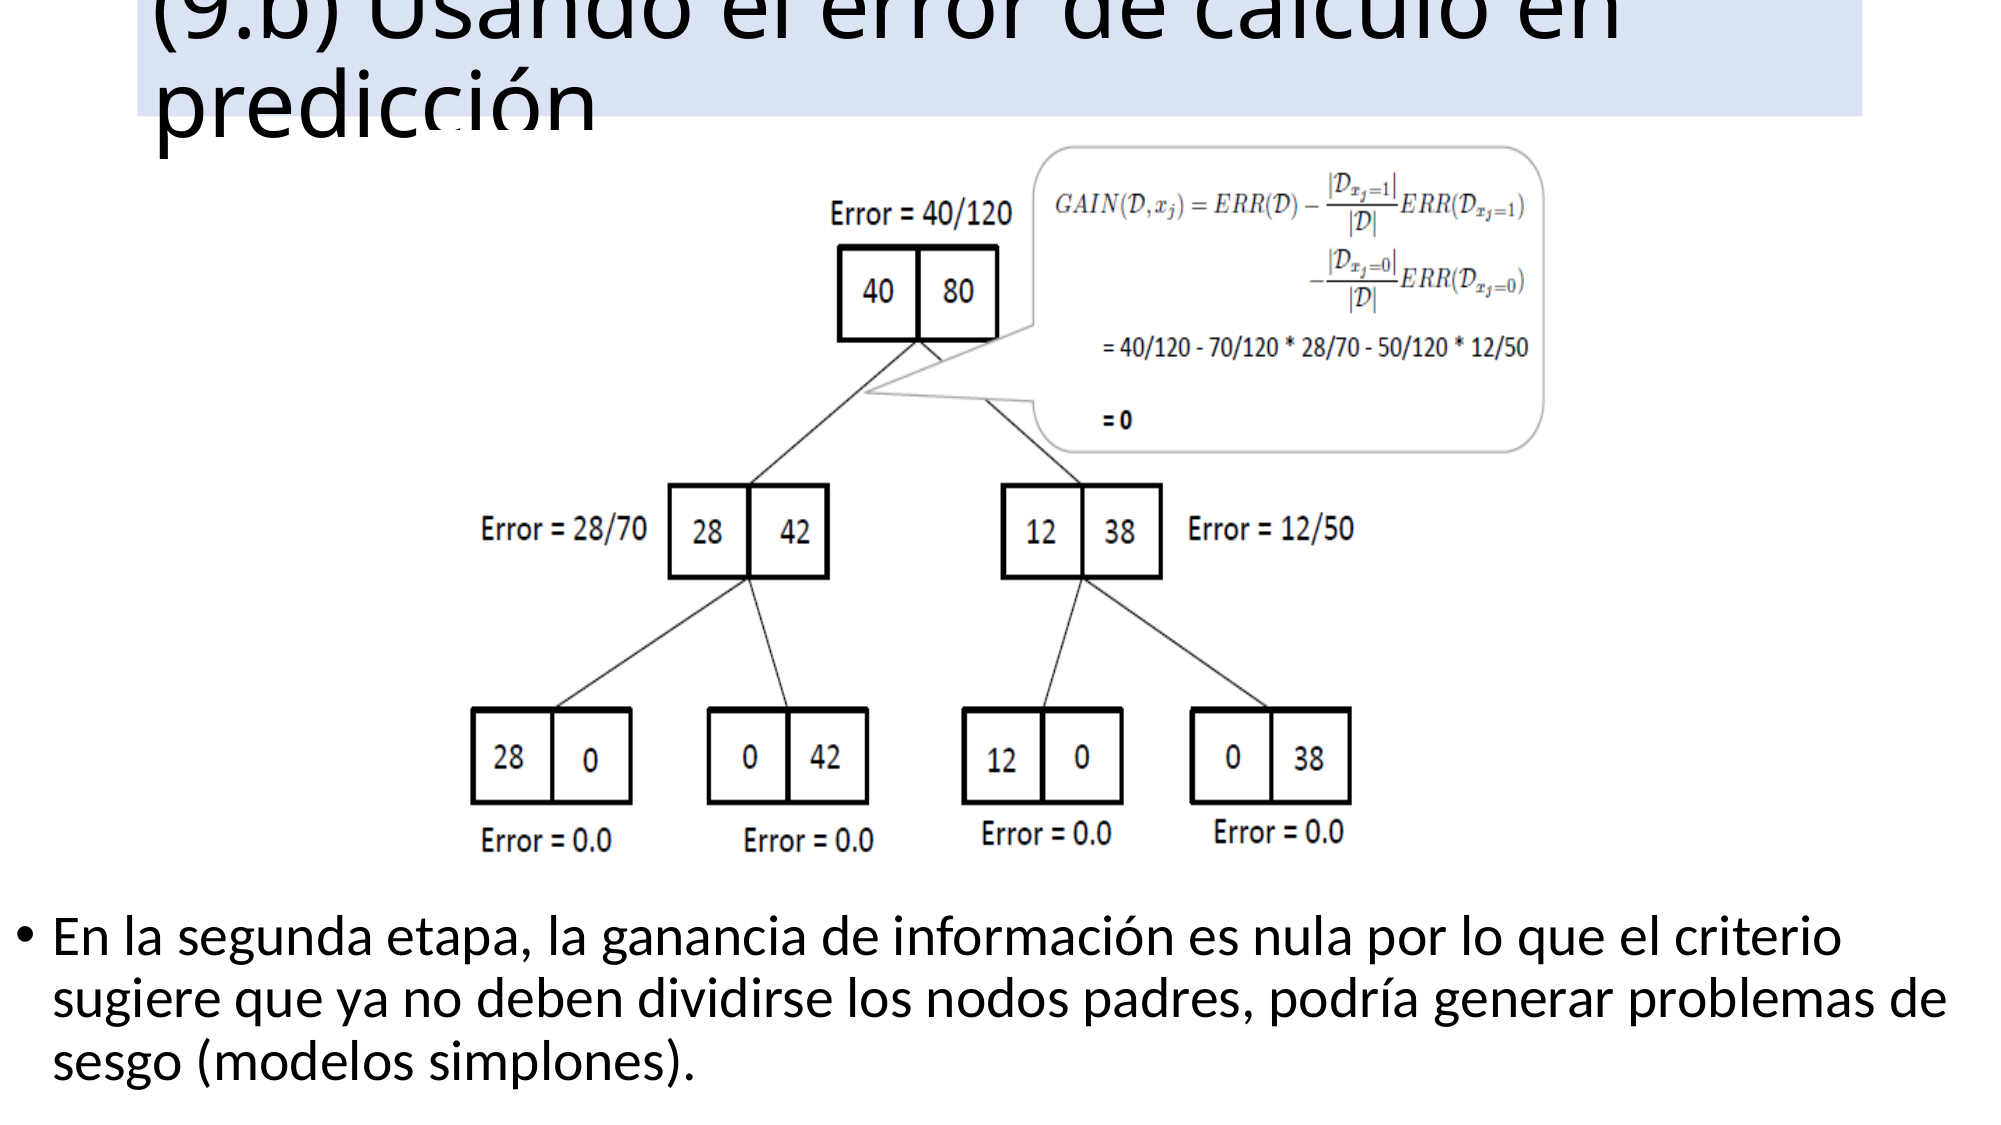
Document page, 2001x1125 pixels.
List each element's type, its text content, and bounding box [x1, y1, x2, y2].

list En la segunda etapa, la ganancia de información es nula por lo que el criterio sugiere que ya no deben dividirse los nodos padres, podría generar problemas de sesgo (modelos simplones). [0, 229, 2000, 1109]
picture [416, 130, 1558, 872]
title (9.b) Usando el error de cálculo en predicción [137, 0, 1863, 117]
